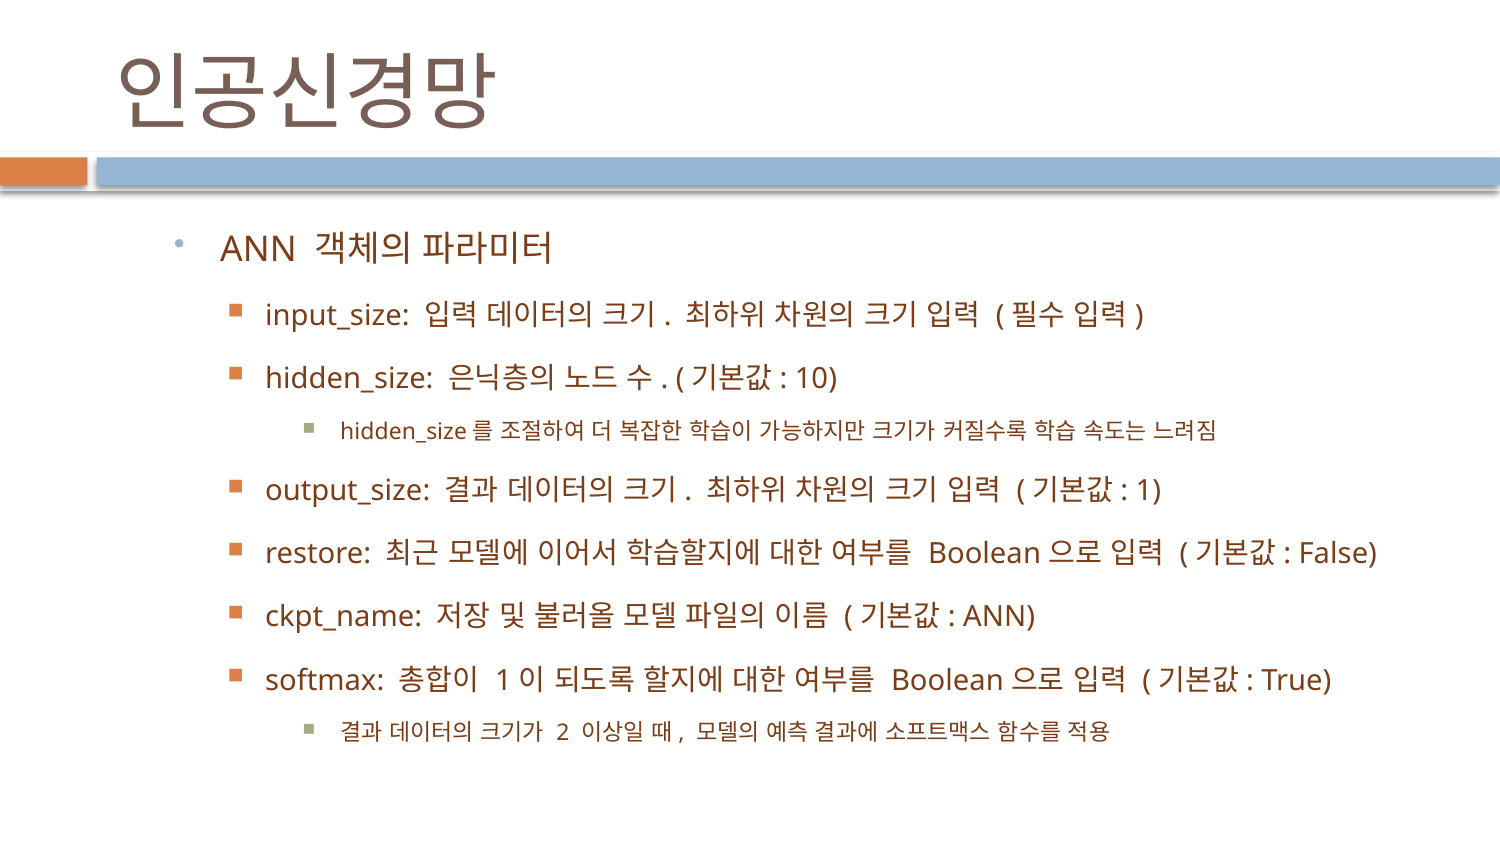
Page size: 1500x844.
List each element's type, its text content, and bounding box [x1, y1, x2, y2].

list ANN 객체의 파라미터 input_size: 입력 데이터의 크기. 최하위 차원의 크기 입력 (필수 입력) hidden_size: 은닉층의 노드 수. (기본값: 10) hidden_size를 조절하여 더 복잡한 학습이 가능하지만 크기가 커질수록 학습 속도는 느려짐 output_size: 결과 데이터의 크기. 최하위 차원의 크기 입력 (기본값: 1) restore: 최근 모델에 이어서 학습할지에 대한 여부를 Boolean으로 입력 (기본값: False) ckpt_name: 저장 및 불러올 모델 파일의 이름 (기본값: ANN) softmax: 총합이 1이 되도록 할지에 대한 여부를 Boolean으로 입력 (기본값: True) 결과 데이터의 크기가 2 이상일 때, 모델의 예측 결과에 소프트맥스 함수를 적용 [100, 196, 1438, 816]
title 인공신경망 [100, 28, 1438, 150]
